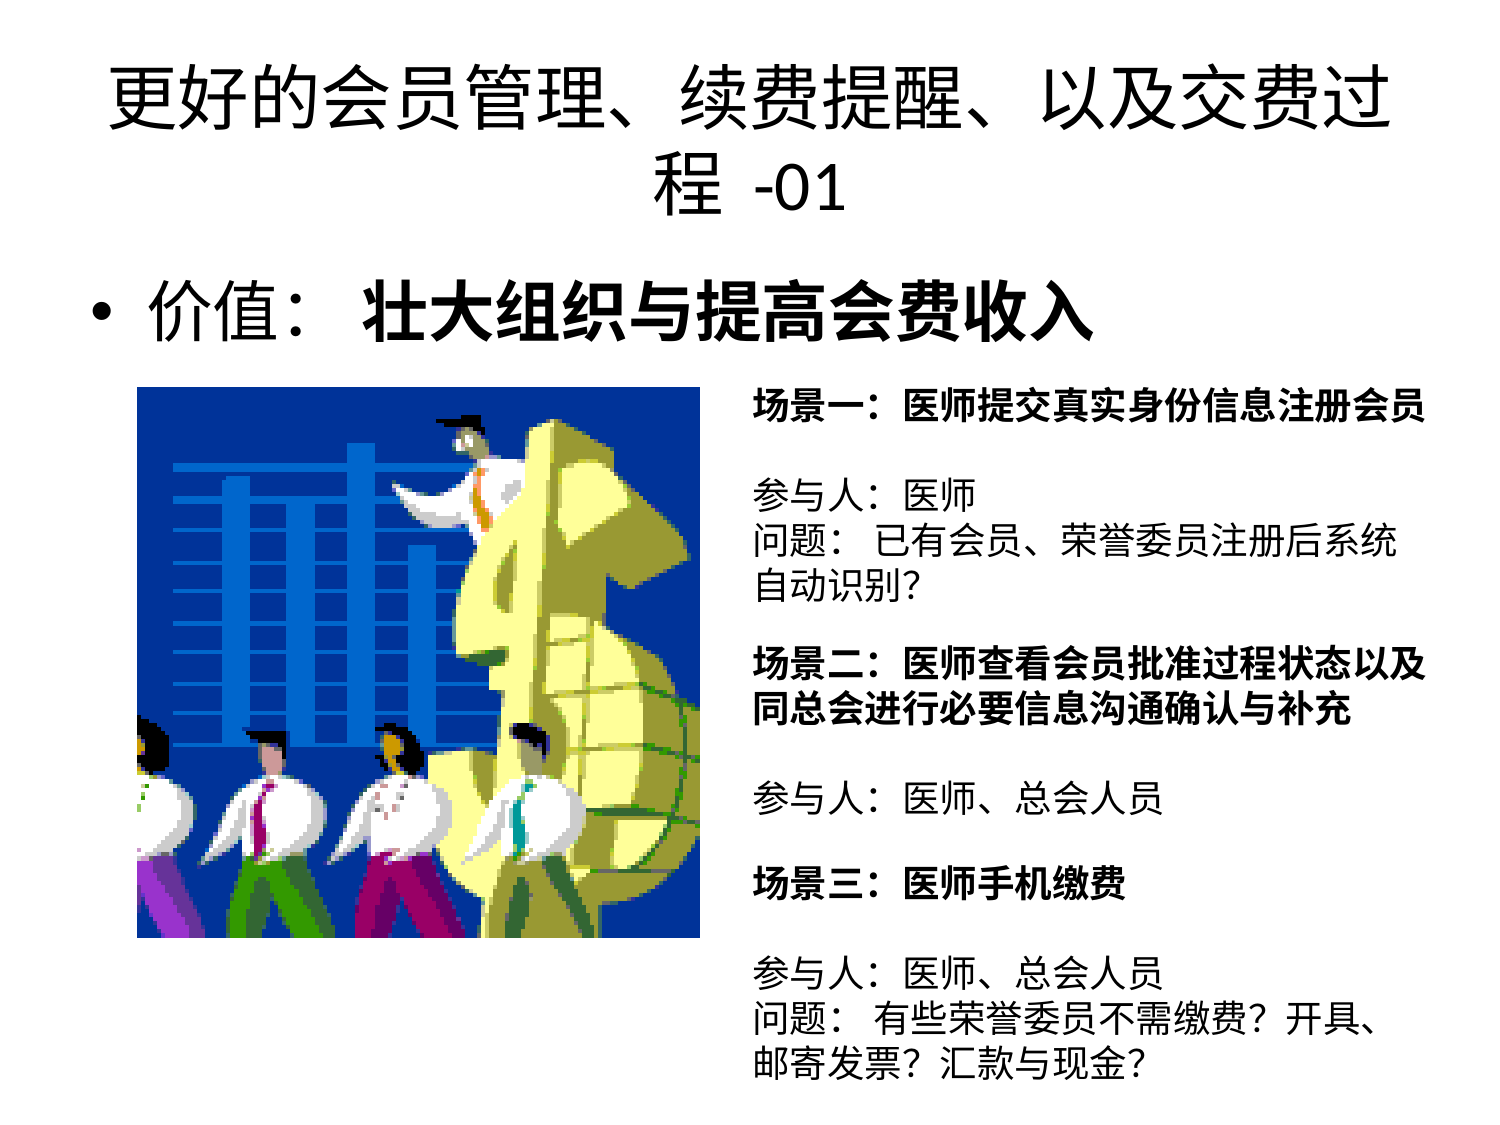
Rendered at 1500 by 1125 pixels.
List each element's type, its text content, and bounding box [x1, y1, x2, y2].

list 价值： 壮大组织与提高会费收入 [75, 262, 1425, 1005]
text_box 场景三：医师手机缴费 参与人：医师、总会人员 问题： 有些荣誉委员不需缴费？开具、邮寄发票？汇款与现金？ [737, 853, 1450, 1093]
title 更好的会员管理、续费提醒、以及交费过程 -01 [75, 45, 1425, 233]
picture [137, 387, 700, 938]
text_box 场景二：医师查看会员批准过程状态以及同总会进行必要信息沟通确认与补充 参与人：医师、总会人员 [737, 632, 1450, 828]
text_box 场景一：医师提交真实身份信息注册会员 参与人：医师 问题： 已有会员、荣誉委员注册后系统自动识别？ [737, 374, 1450, 615]
